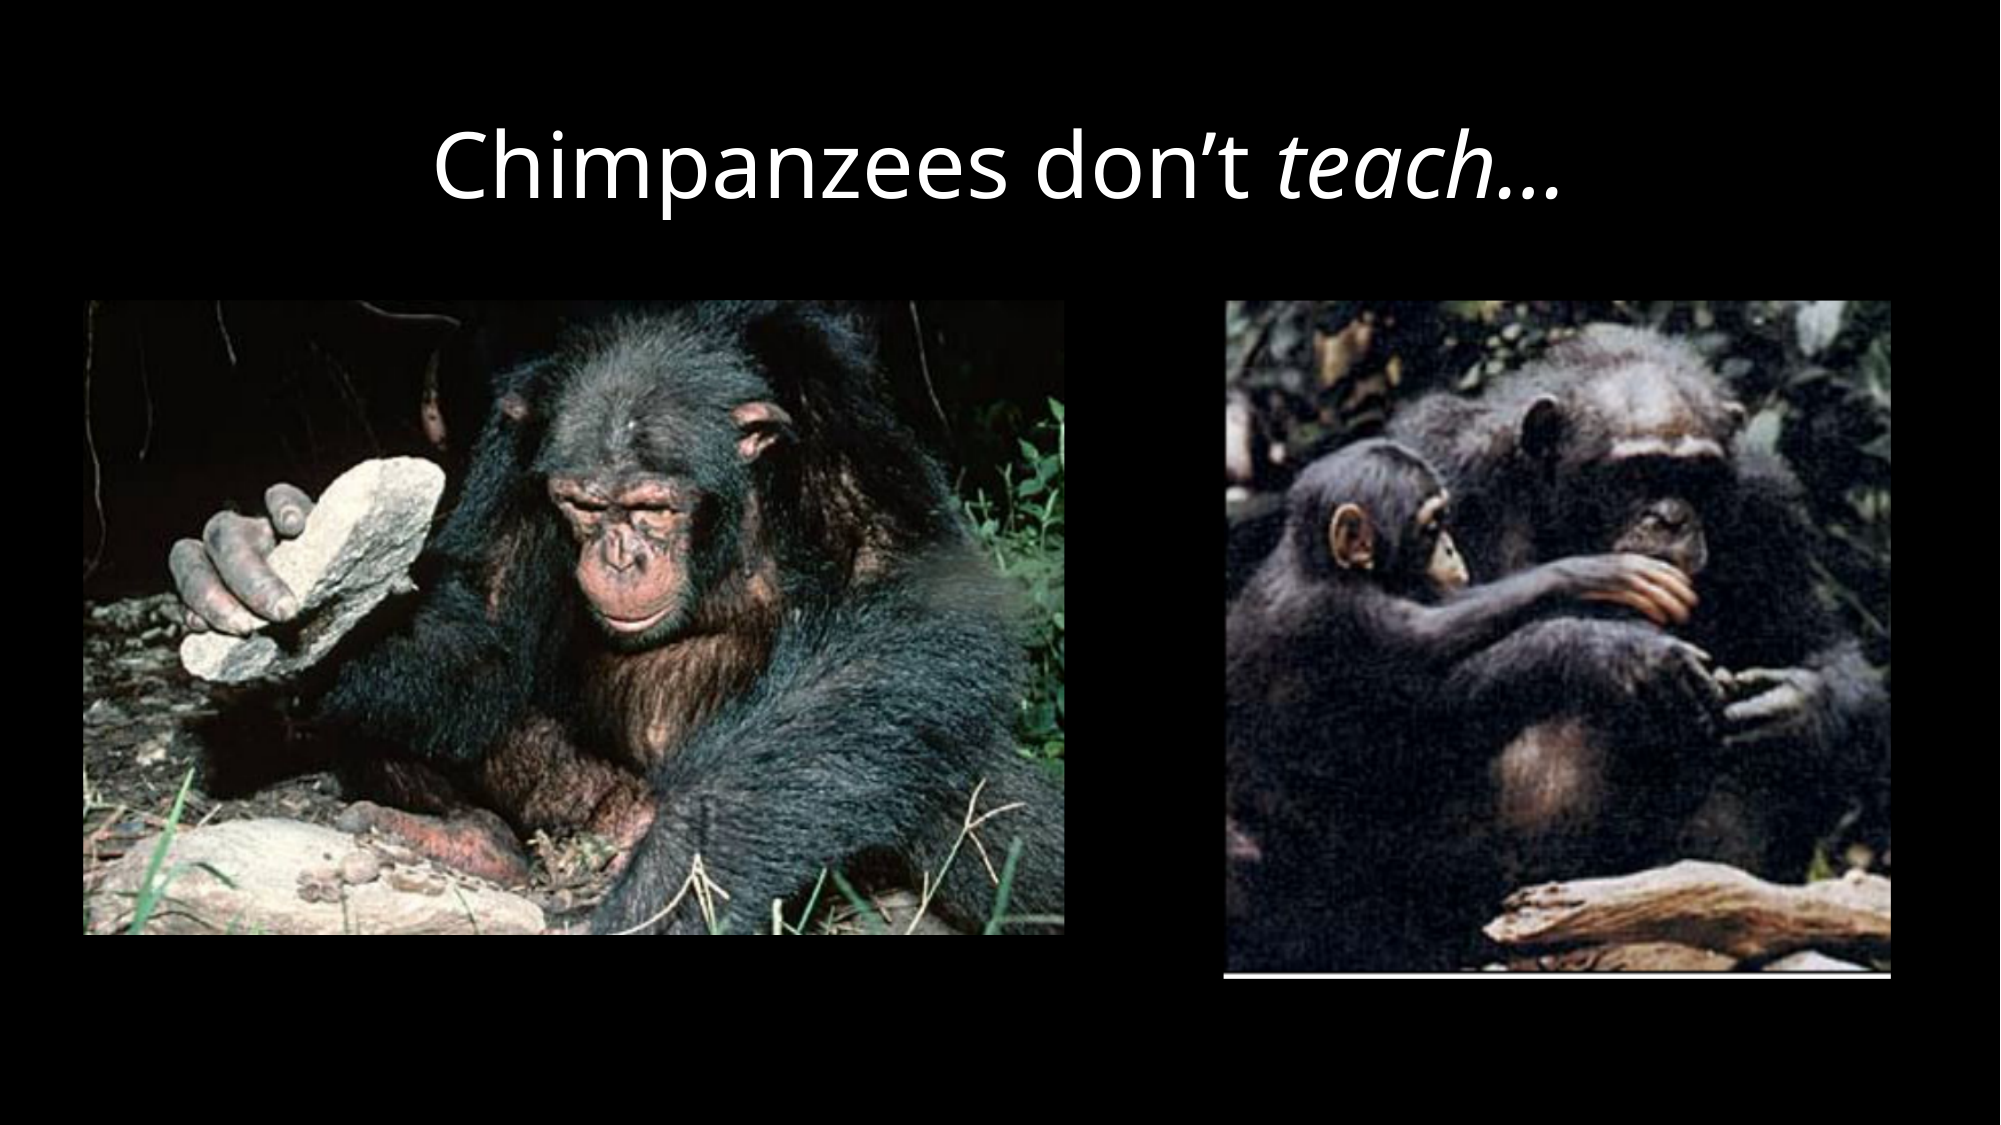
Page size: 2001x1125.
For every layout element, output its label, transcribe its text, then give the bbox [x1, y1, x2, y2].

title Chimpanzees don’t teach… [137, 59, 1863, 278]
picture [1222, 299, 1891, 979]
picture [82, 299, 1065, 935]
